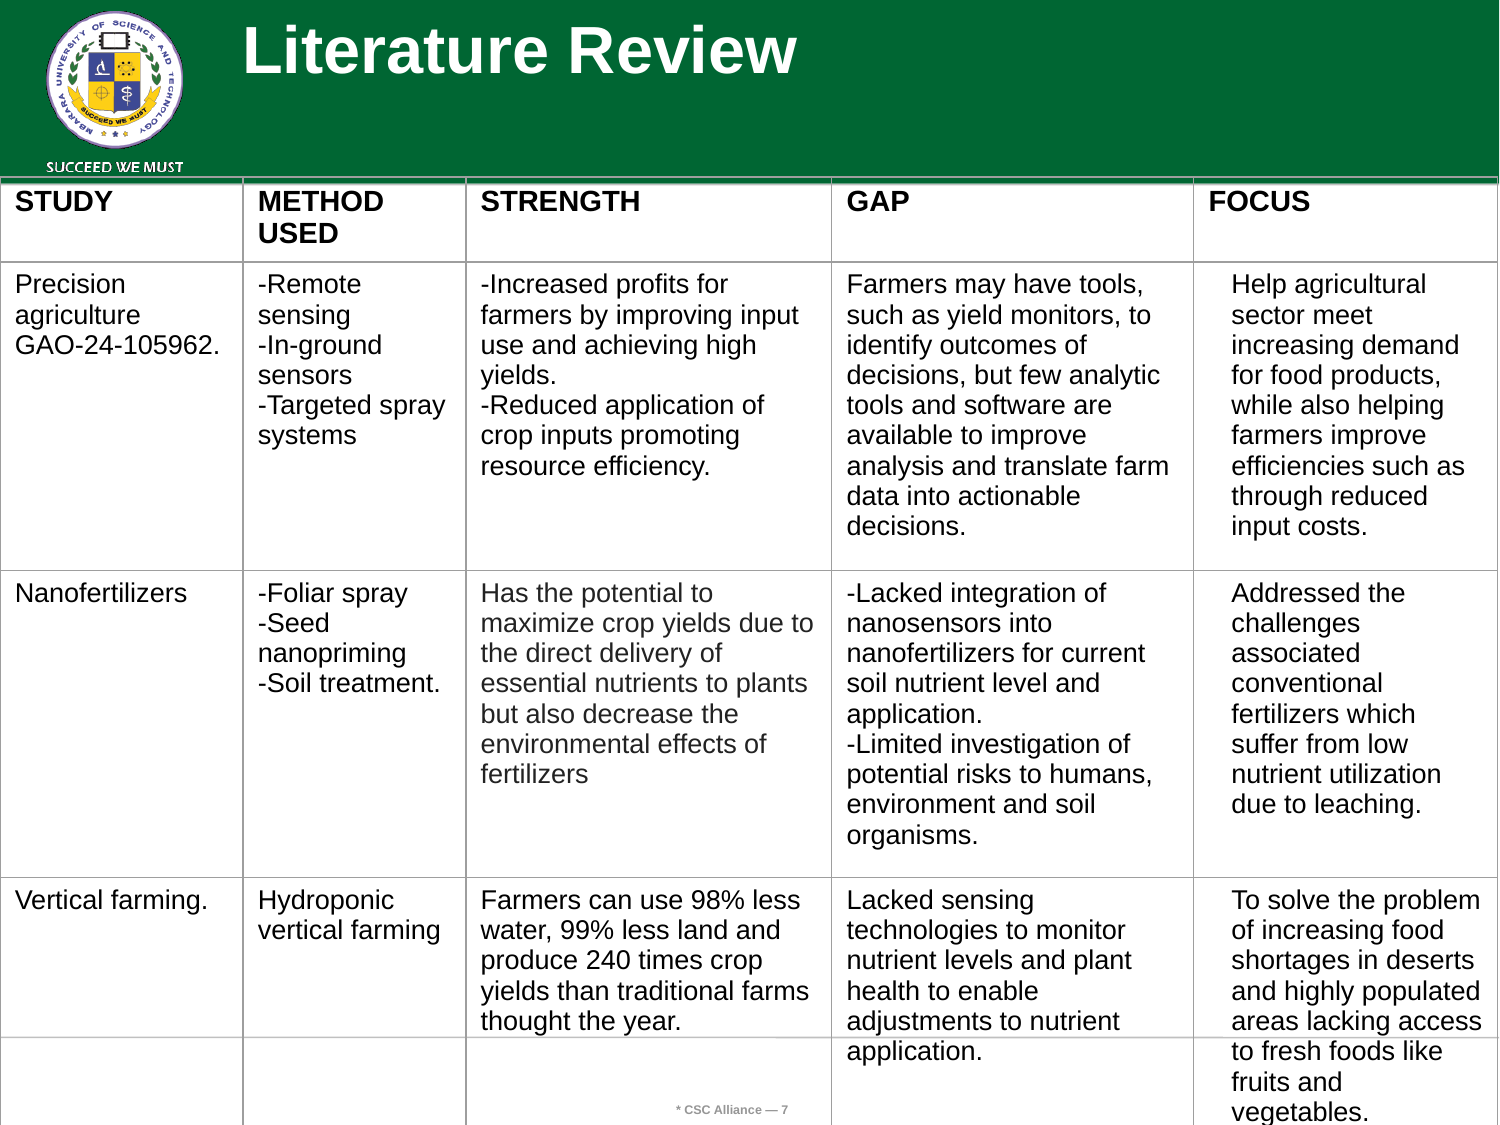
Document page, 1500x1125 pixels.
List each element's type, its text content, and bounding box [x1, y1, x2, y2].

table_cell -Increased profits for farmers by improving input use and achieving high yields. -Reduced application of crop inputs promoting resource efficiency. [467, 263, 831, 570]
table_cell Addressed the challenges associated conventional fertilizers which suffer from low nutrient utilization due to leaching. [1194, 571, 1497, 877]
table_cell Farmers can use 98% less water, 99% less land and produce 240 times crop yields than traditional farms thought the year. [467, 878, 831, 1125]
table_cell -Foliar spray -Seed nanopriming -Soil treatment. [244, 571, 465, 877]
table_header STRENGTH [467, 178, 831, 261]
table_cell -Remote sensing -In-ground sensors -Targeted spray systems [244, 263, 465, 570]
table_cell Precision agriculture GAO-24-105962. [1, 263, 242, 570]
table_header FOCUS [1194, 178, 1497, 261]
table_cell Farmers may have tools, such as yield monitors, to identify outcomes of decisions, but few analytic tools and software are available to improve analysis and translate farm data into actionable decisions. [832, 263, 1193, 570]
picture [46, 11, 183, 172]
table_cell To solve the problem of increasing food shortages in deserts and highly populated areas lacking access to fresh foods like fruits and vegetables. [1194, 878, 1497, 1125]
table_cell -Lacked integration of nanosensors into nanofertilizers for current soil nutrient level and application. -Limited investigation of potential risks to humans, environment and soil organisms. [832, 571, 1193, 877]
table_cell Nanofertilizers [1, 571, 242, 877]
table_cell Hydroponic vertical farming [244, 878, 465, 1125]
text_box Literature Review [227, 0, 1430, 95]
table_header METHOD USED [244, 178, 465, 261]
table_header STUDY [1, 178, 242, 261]
table_cell Lacked sensing technologies to monitor nutrient levels and plant health to enable adjustments to nutrient application. [832, 878, 1193, 1125]
table_cell Vertical farming. [1, 878, 242, 1125]
table_cell Has the potential to maximize crop yields due to the direct delivery of essential nutrients to plants but also decrease the environmental effects of fertilizers [467, 571, 831, 877]
table_header GAP [832, 178, 1193, 261]
table_cell Help agricultural sector meet increasing demand for food products, while also helping farmers improve efficiencies such as through reduced input costs. [1194, 263, 1497, 570]
